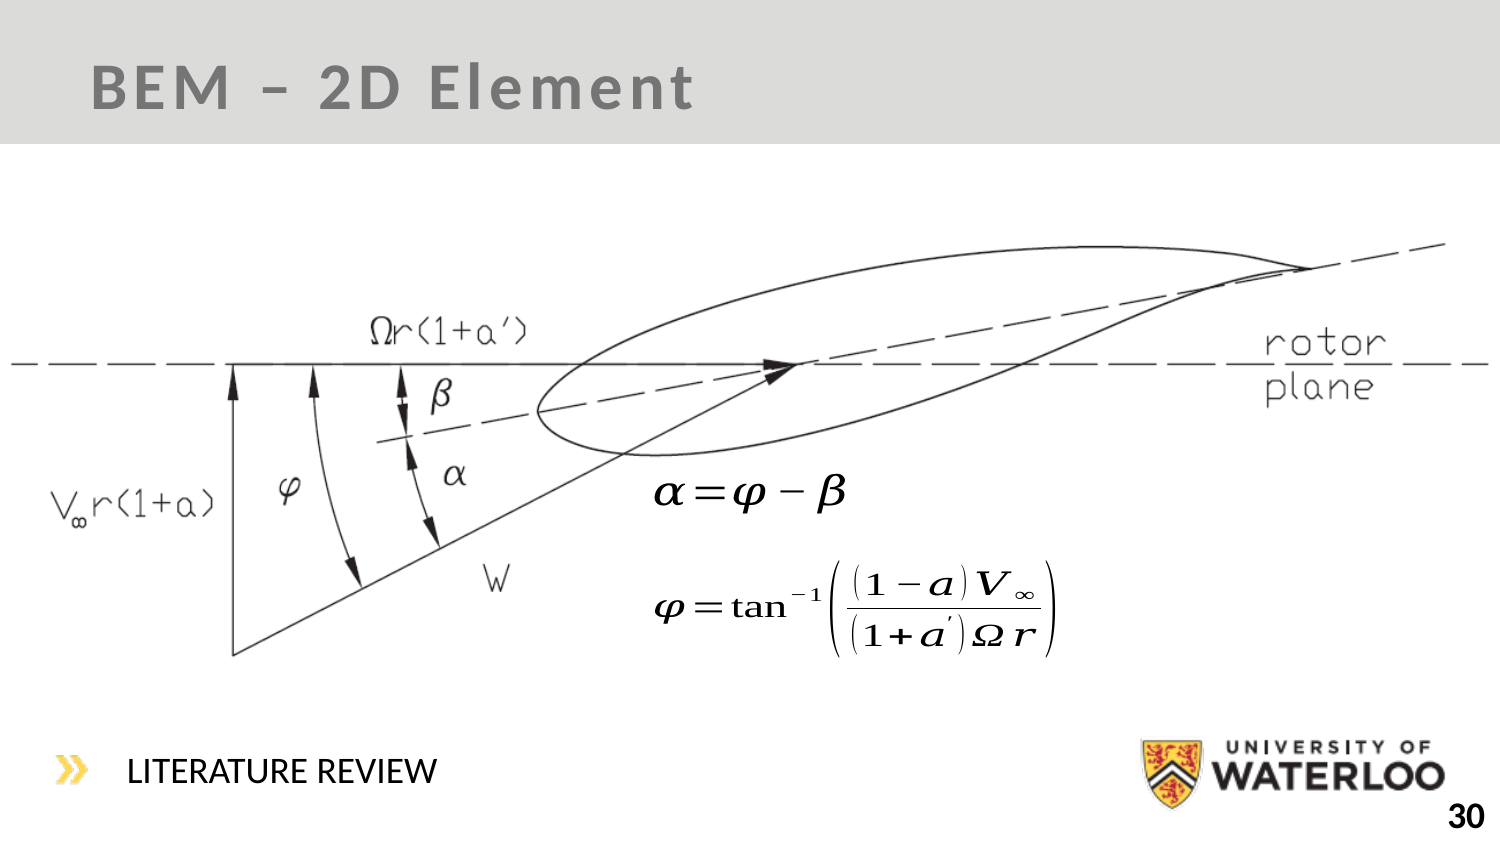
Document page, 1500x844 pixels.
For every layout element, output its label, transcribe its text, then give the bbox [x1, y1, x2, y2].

footer Literature Review [111, 745, 1014, 791]
title BEM – 2D Element [75, 35, 1425, 143]
slide_number 30 [1050, 783, 1500, 844]
picture [0, 144, 1500, 694]
